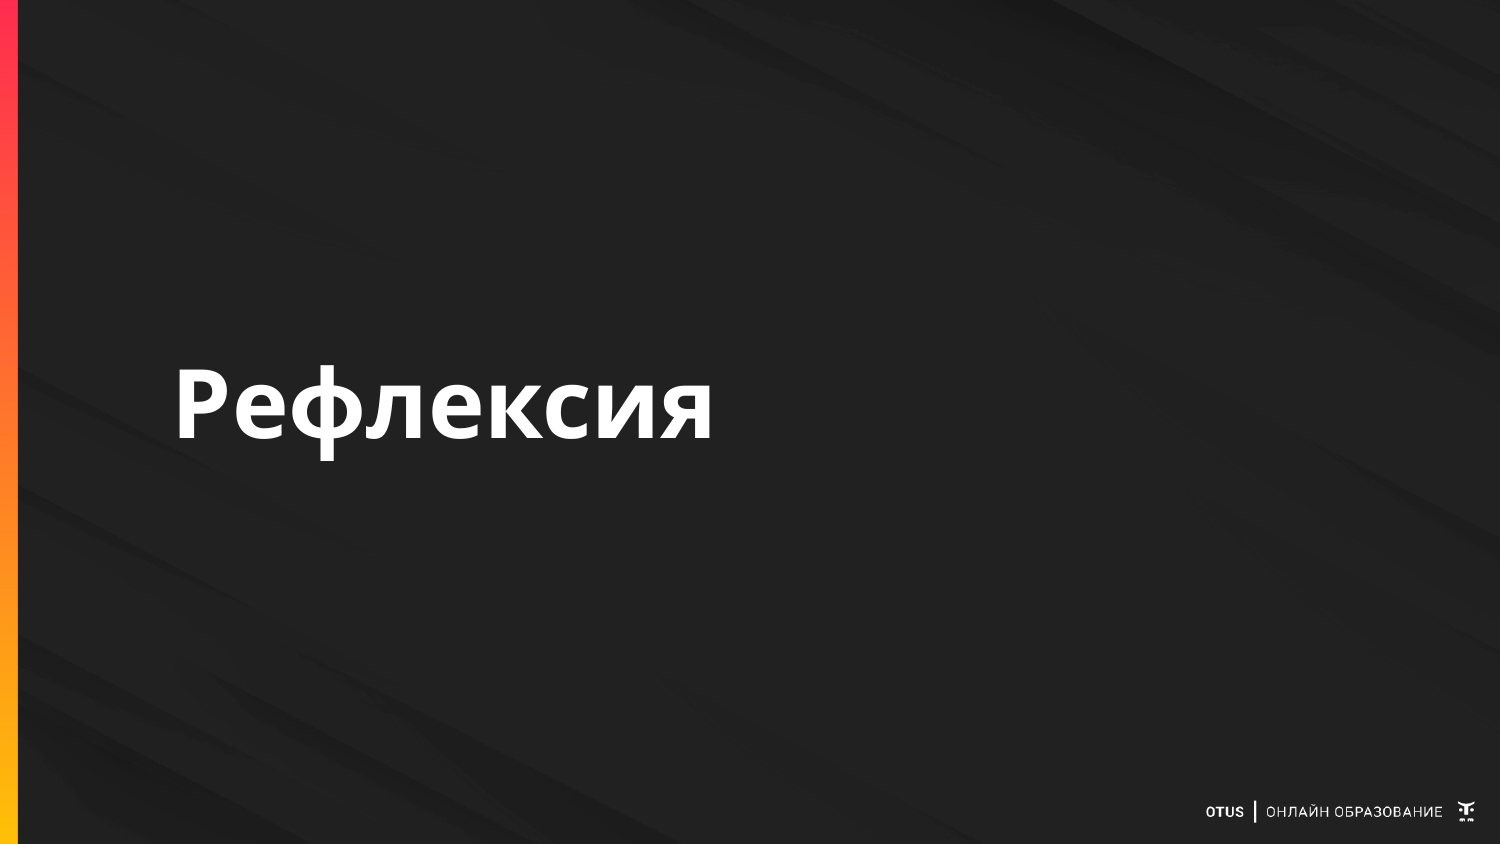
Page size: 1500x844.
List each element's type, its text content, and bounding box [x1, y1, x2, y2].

title Рефлексия [156, 65, 1294, 737]
picture [0, 0, 1500, 844]
